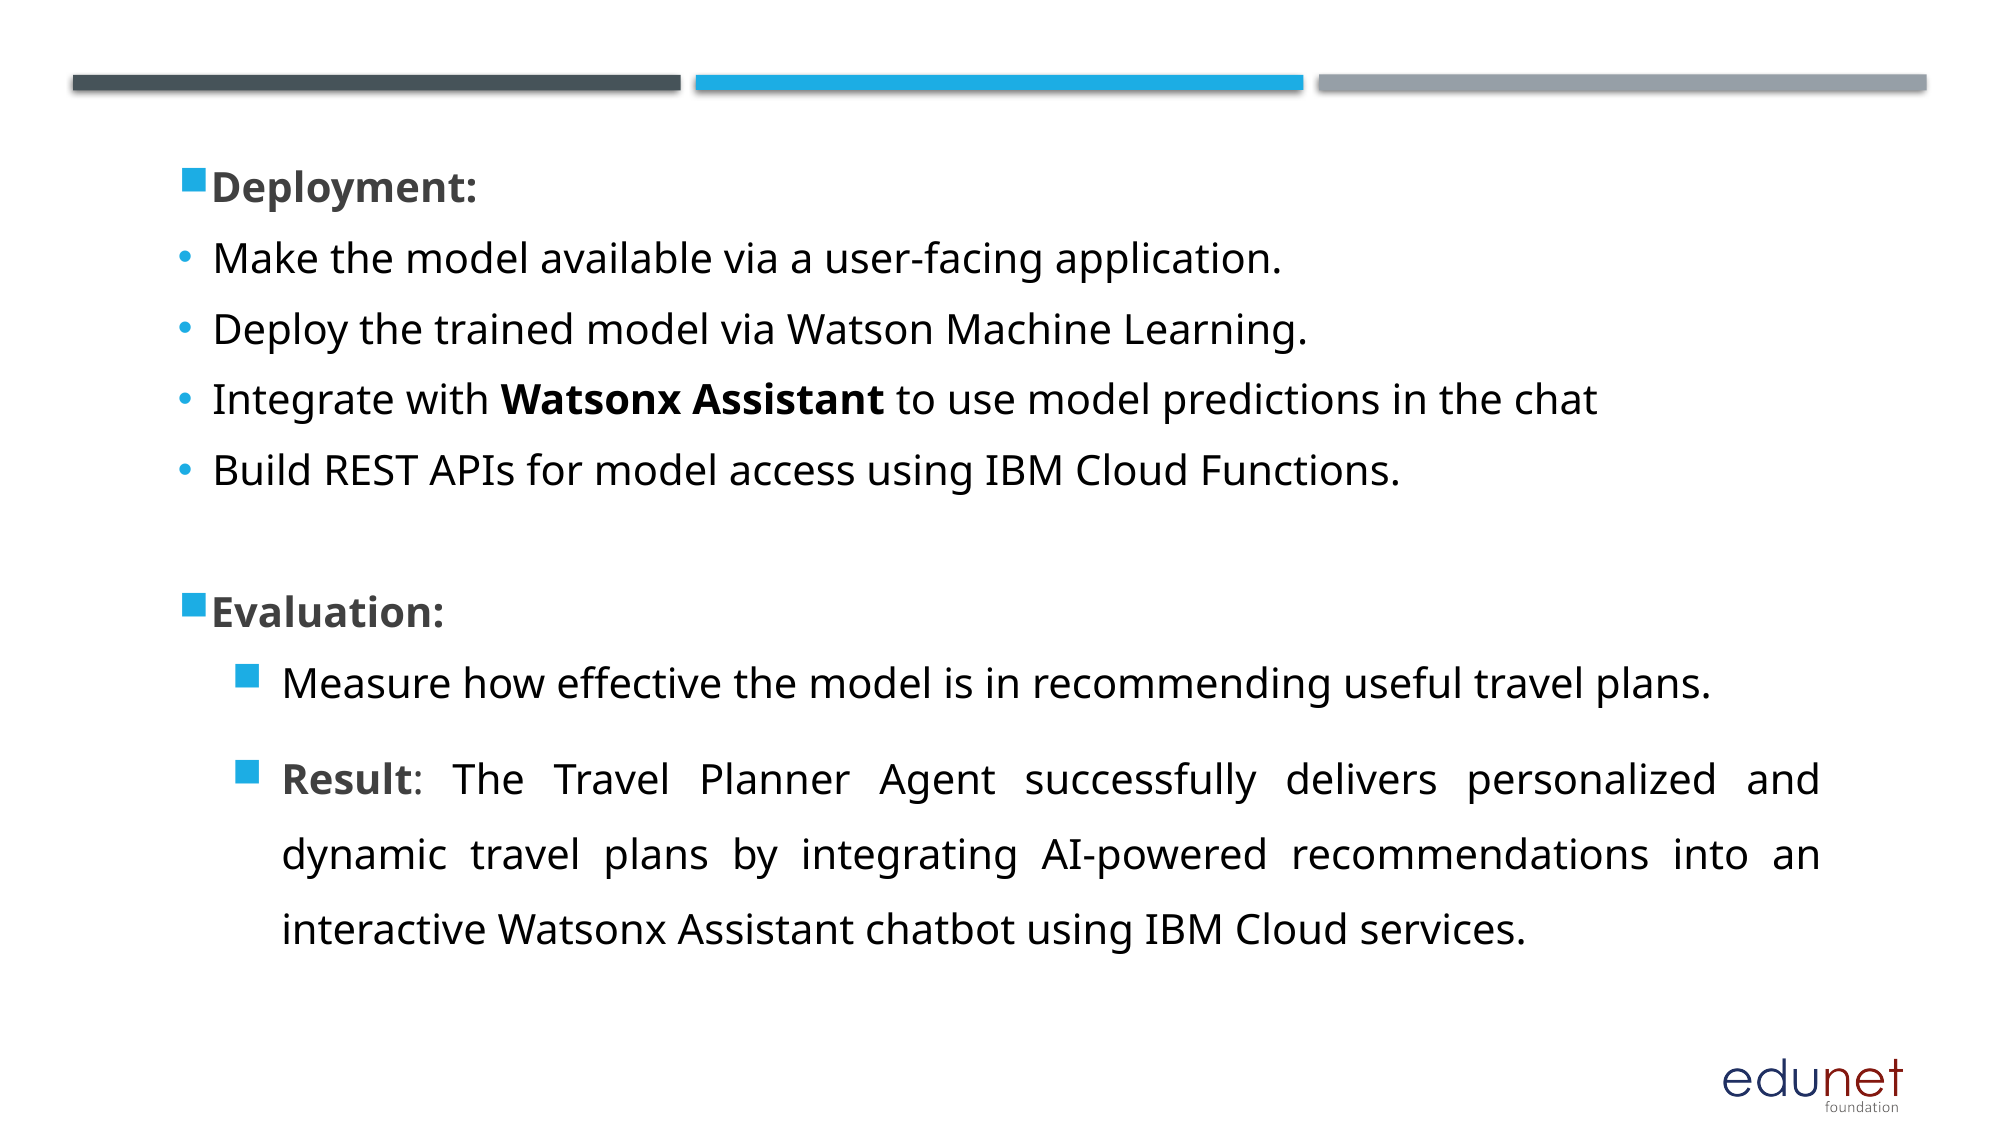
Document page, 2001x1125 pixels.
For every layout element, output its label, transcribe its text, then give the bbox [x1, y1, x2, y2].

picture [1719, 1056, 1905, 1116]
text_box Deployment: Make the model available via a user-facing application. Deploy the trained model via Watson Machine Learning. Integrate with Watsonx Assistant to use model predictions in the chat Build REST APIs for model access using IBM Cloud Functions. Evaluation: Measure how effective the model is in recommending useful travel plans. Result: The Travel Planner Agent successfully delivers personalized and dynamic travel plans by integrating AI-powered recommendations into an interactive Watsonx Assistant chatbot using IBM Cloud services. [163, 153, 1837, 960]
